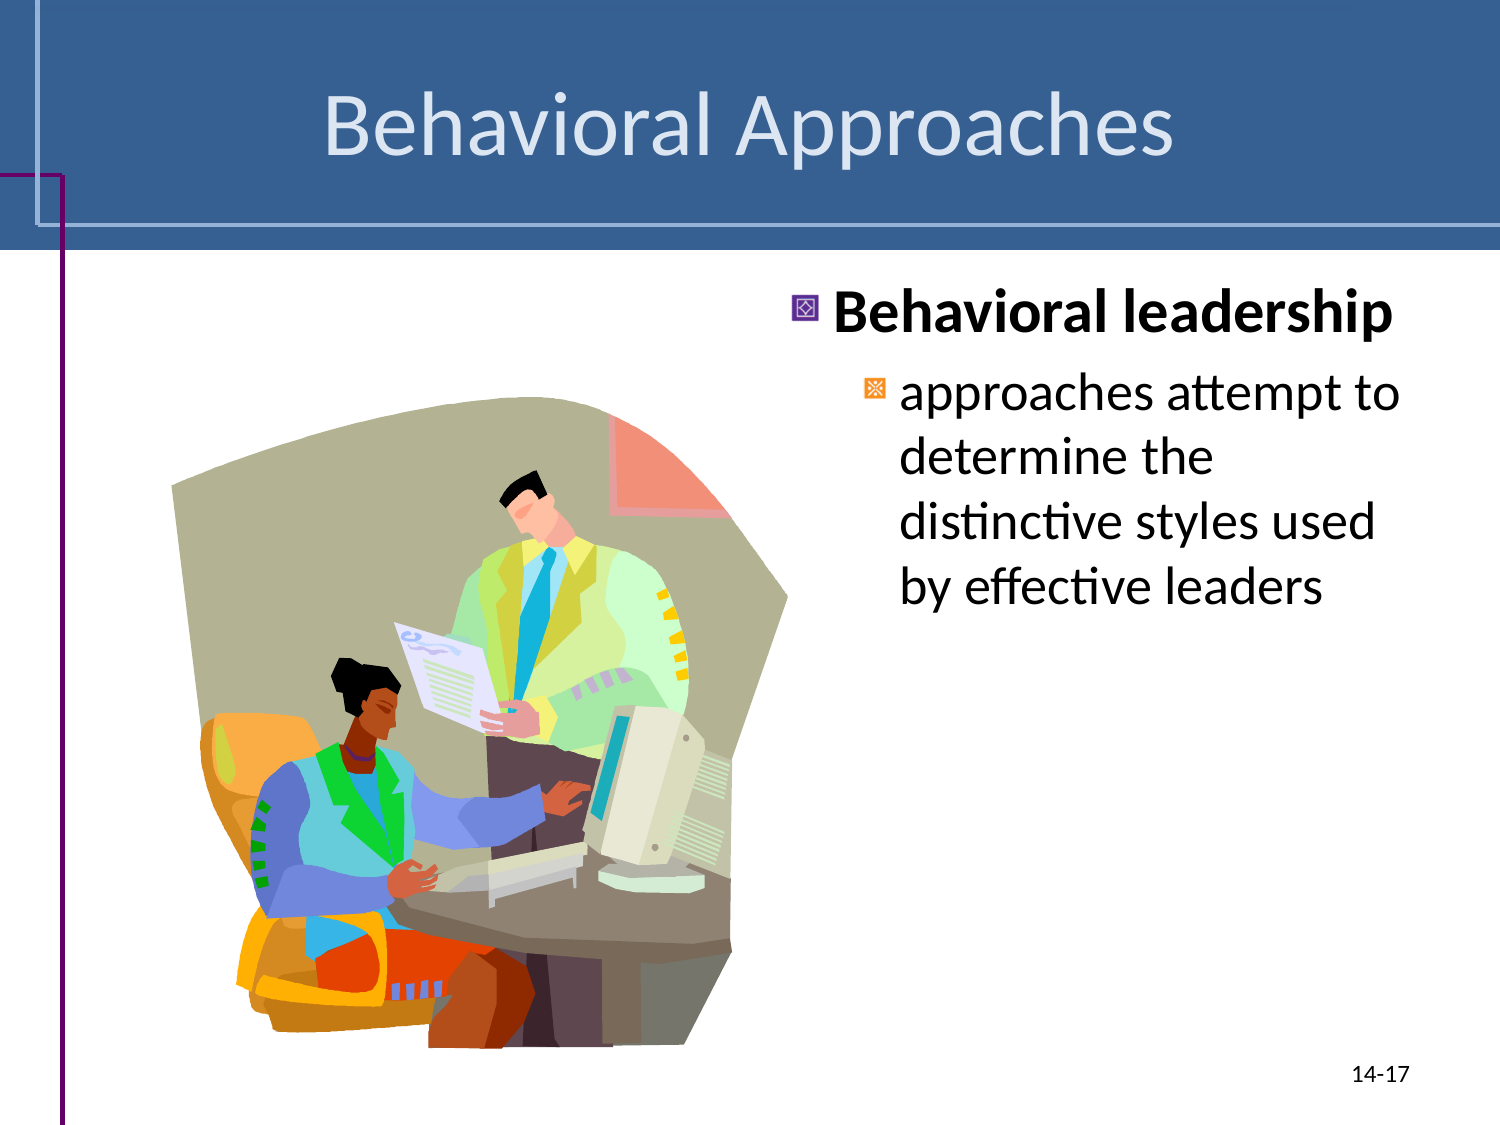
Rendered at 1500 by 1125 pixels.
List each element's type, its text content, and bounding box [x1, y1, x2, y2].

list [162, 387, 788, 1059]
picture [777, 280, 833, 335]
picture [852, 366, 897, 410]
title Behavioral Approaches [74, 24, 1426, 213]
list Behavioral leadership approaches attempt to determine the distinctive styles used by effective leaders [762, 262, 1426, 1006]
slide_number 14-17 [1074, 1042, 1425, 1103]
